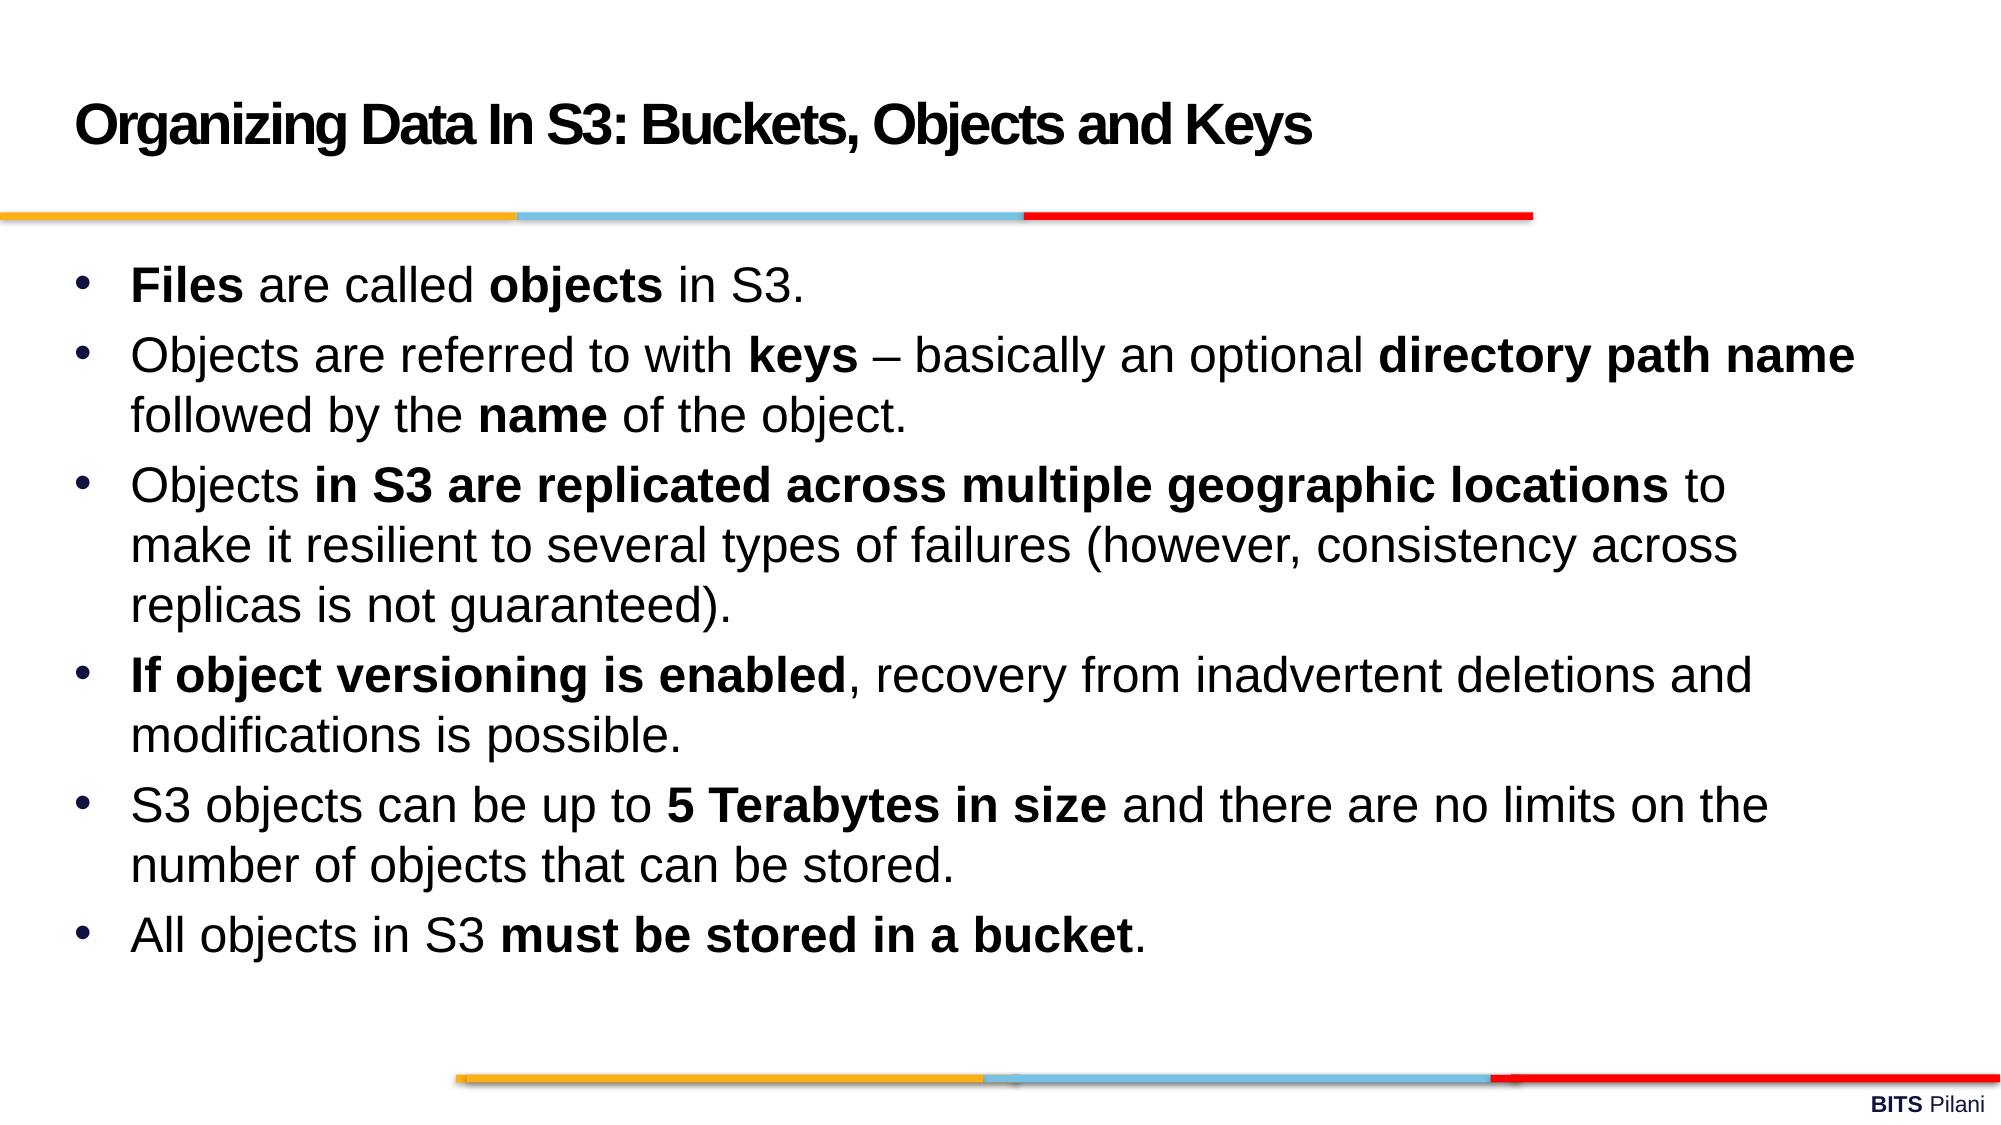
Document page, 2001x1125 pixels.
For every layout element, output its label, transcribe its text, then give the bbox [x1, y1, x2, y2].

list Files are called objects in S3. Objects are referred to with keys – basically an optional directory path name followed by the name of the object. Objects in S3 are replicated across multiple geographic locations to make it resilient to several types of failures (however, consistency across replicas is not guaranteed). If object versioning is enabled, recovery from inadvertent deletions and modifications is possible. S3 objects can be up to 5 Terabytes in size and there are no limits on the number of objects that can be stored. All objects in S3 must be stored in a bucket. [66, 244, 1868, 988]
list Organizing Data In S3: Buckets, Objects and Keys [66, 24, 1451, 213]
